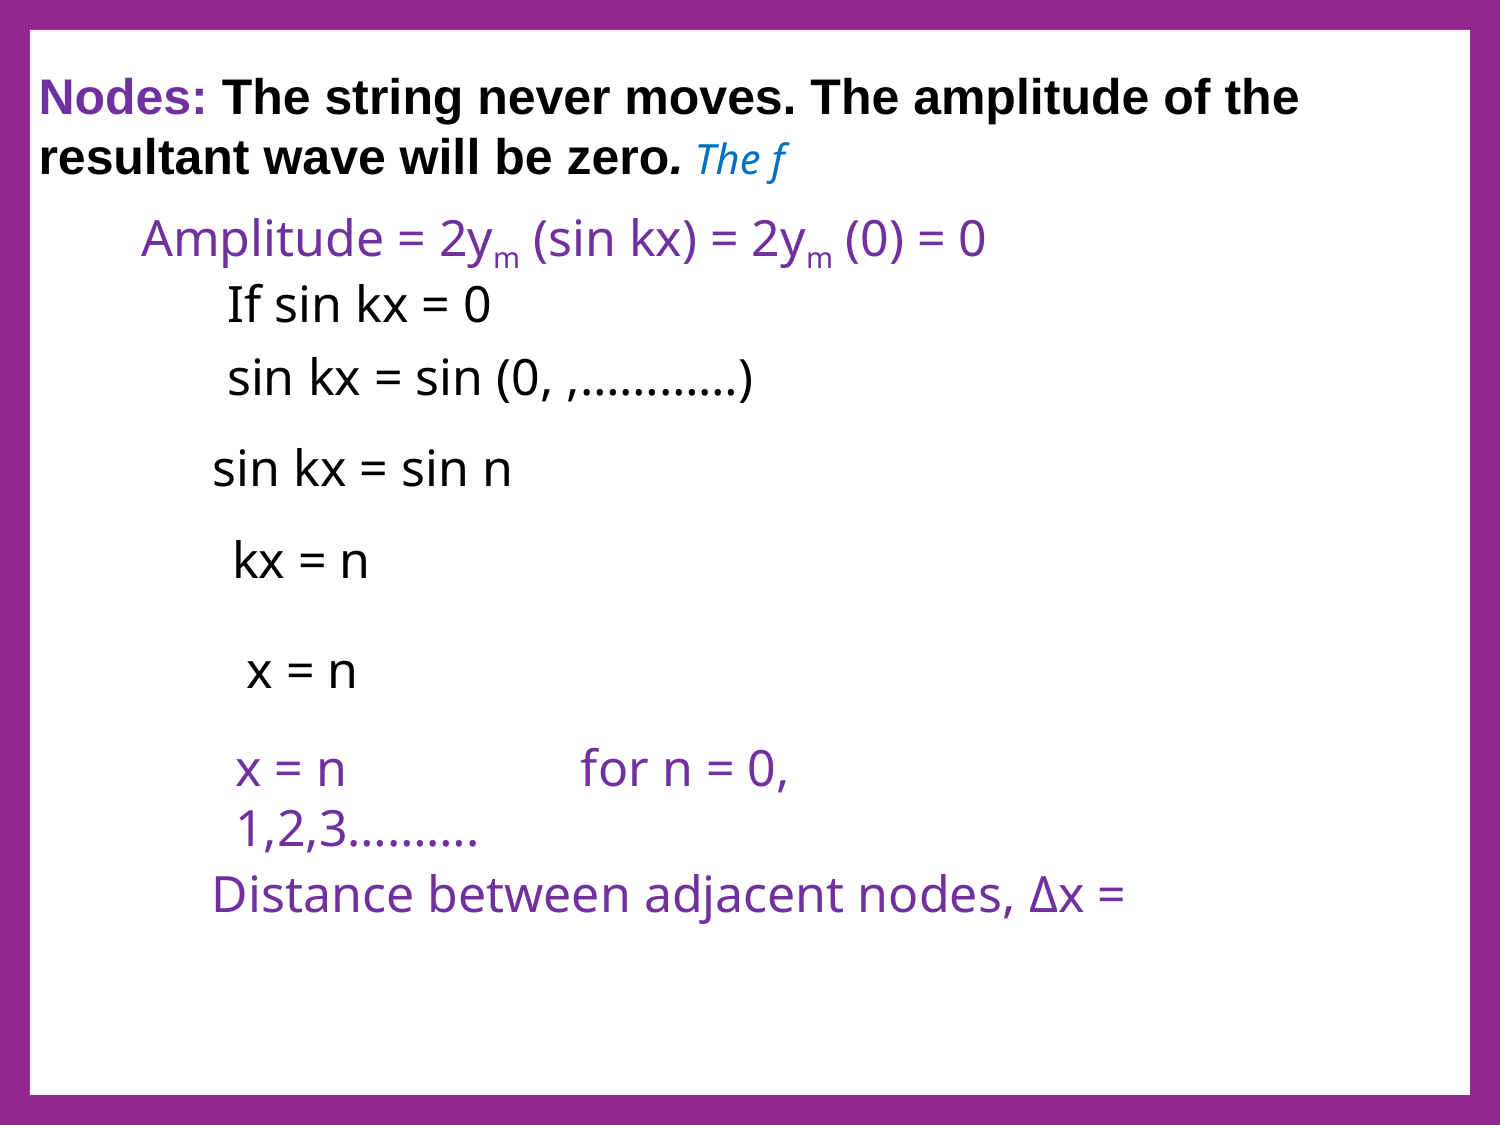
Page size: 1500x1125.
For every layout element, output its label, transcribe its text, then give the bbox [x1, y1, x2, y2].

text_box If sin kx = 0 [212, 264, 700, 340]
text_box Amplitude = 2ym (sin kx) = 2ym (0) = 0 [126, 199, 1199, 283]
